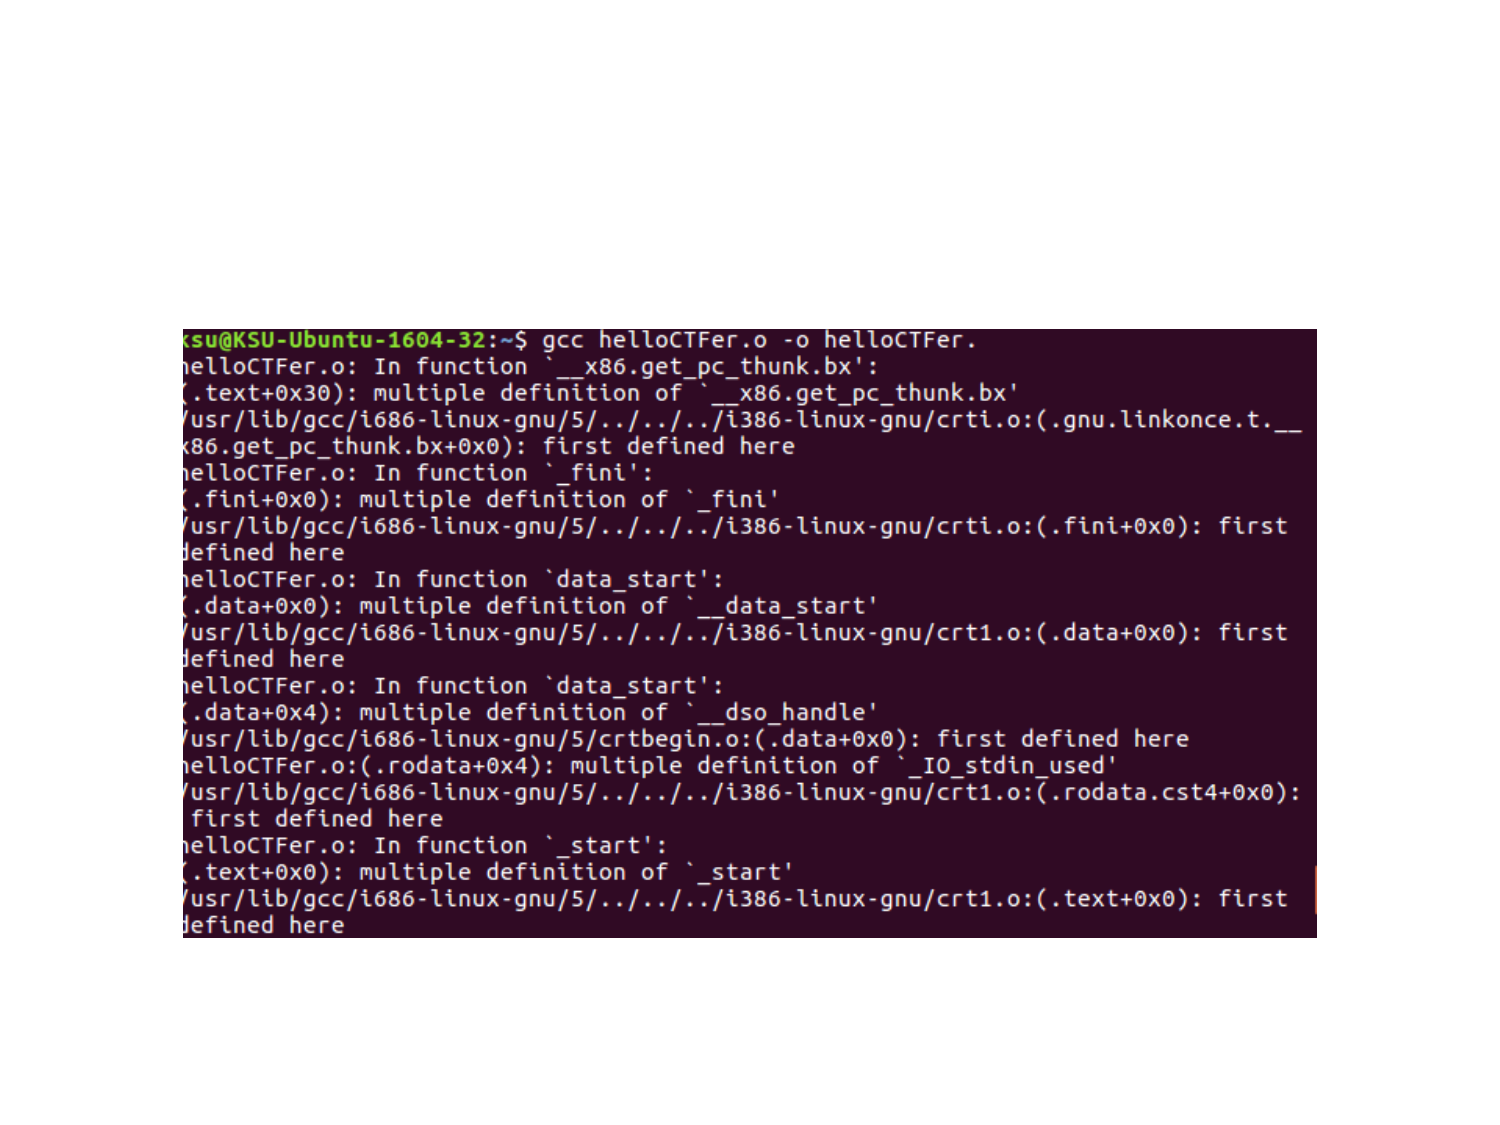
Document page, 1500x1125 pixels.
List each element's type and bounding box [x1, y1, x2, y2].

list [183, 329, 1317, 938]
